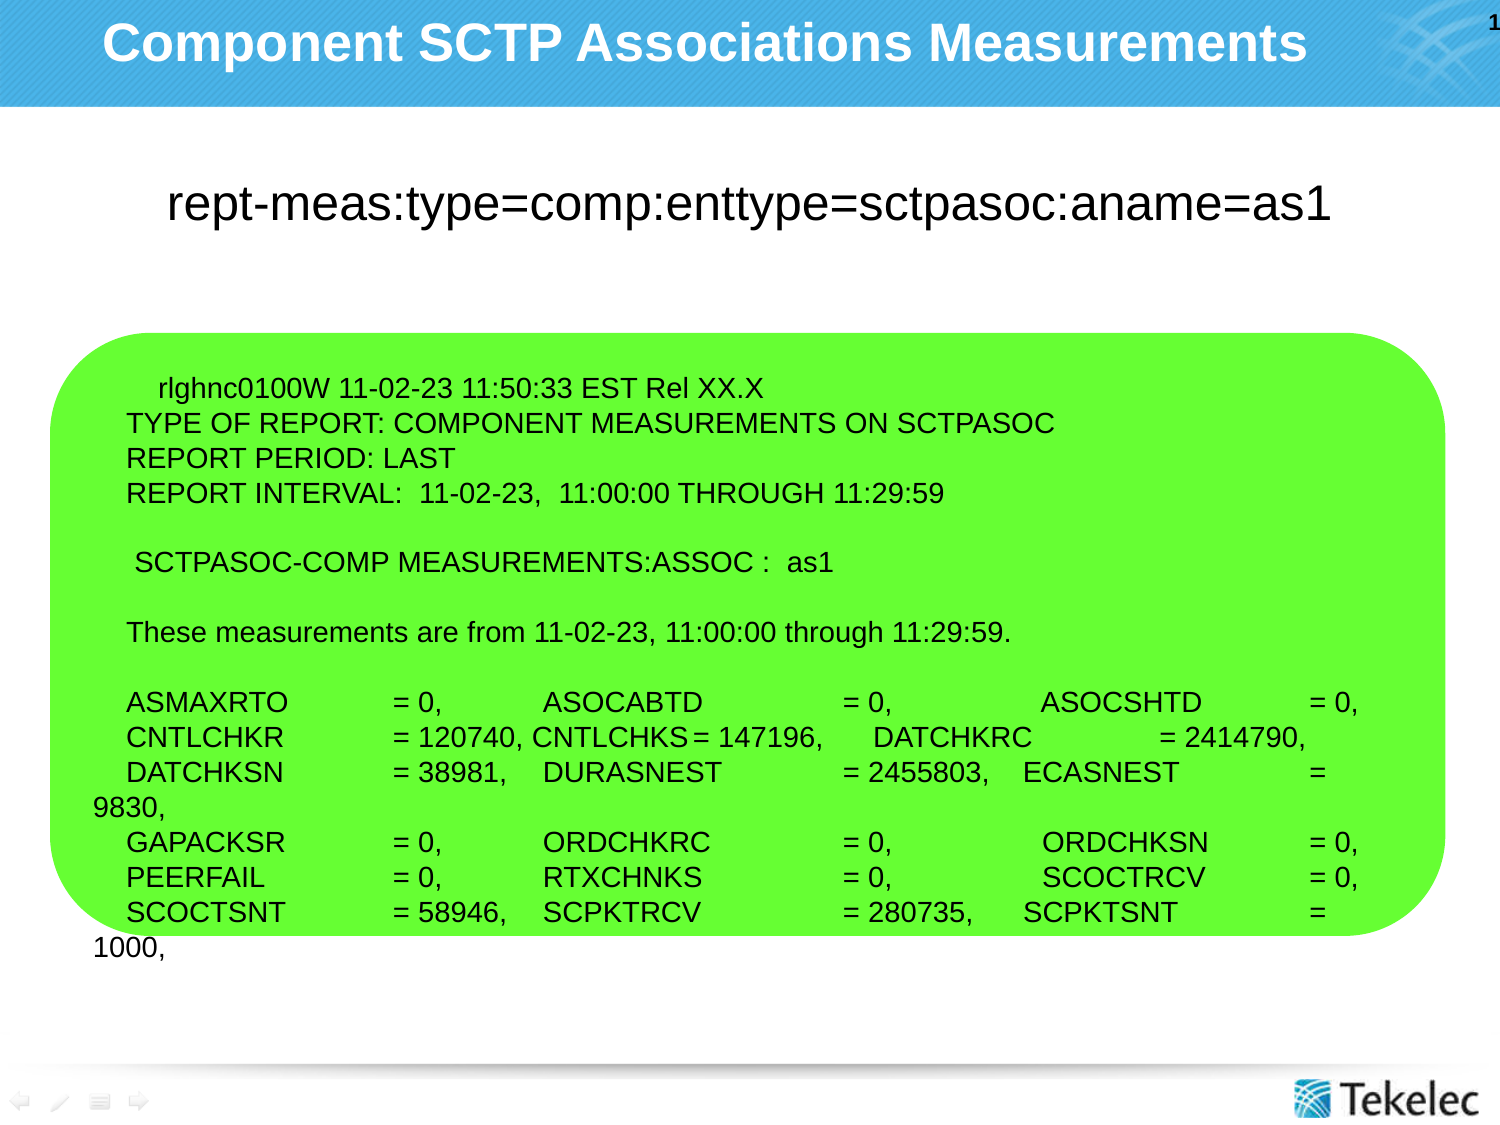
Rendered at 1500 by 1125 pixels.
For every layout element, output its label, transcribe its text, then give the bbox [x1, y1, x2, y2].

picture [0, 244, 1500, 1125]
list rept-meas:type=comp:enttype=sctpasoc:aname=as1 [0, 162, 1500, 244]
picture [0, 0, 1500, 162]
text_box rlghnc0100W 11-02-23 11:50:33 EST Rel XX.X TYPE OF REPORT: COMPONENT MEASUREMENTS ON SCTPASOC REPORT PERIOD: LAST REPORT INTERVAL: 11-02-23, 11:00:00 THROUGH 11:29:59 SCTPASOC-COMP MEASUREMENTS:ASSOC : as1 These measurements are from 11-02-23, 11:00:00 through 11:29:59. ASMAXRTO = 0, ASOCABTD = 0, ASOCSHTD = 0, CNTLCHKR = 120740, CNTLCHKS = 147196, DATCHKRC = 2414790, DATCHKSN = 38981, DURASNEST = 2455803, ECASNEST = 9830, GAPACKSR = 0, ORDCHKRC = 0, ORDCHKSN = 0, PEERFAIL = 0, RTXCHNKS = 0, SCOCTRCV = 0, SCOCTSNT = 58946, SCPKTRCV = 280735, SCPKTSNT = 1000, [50, 332, 1446, 936]
title Component SCTP Associations Measurements [87, 0, 1438, 104]
